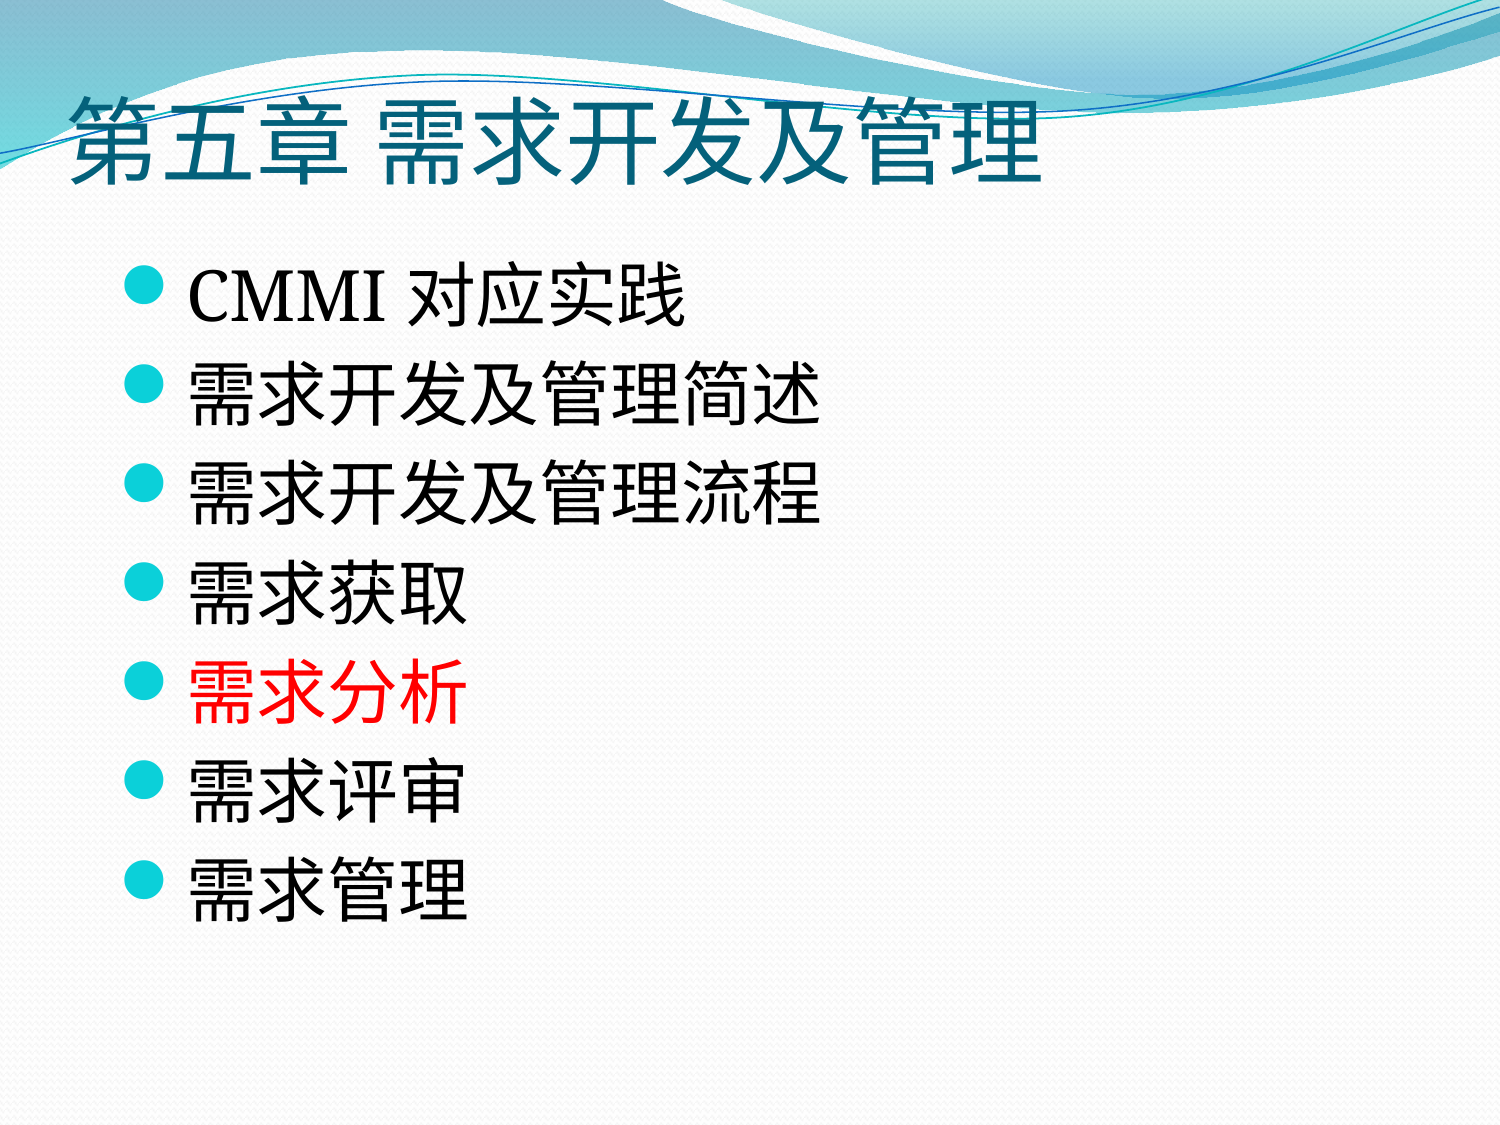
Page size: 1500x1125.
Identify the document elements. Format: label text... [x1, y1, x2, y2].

title 第五章 需求开发及管理 [64, 78, 1415, 197]
list CMMI对应实践 需求开发及管理简述 需求开发及管理流程 需求获取 需求分析 需求评审 需求管理 [88, 243, 1439, 964]
